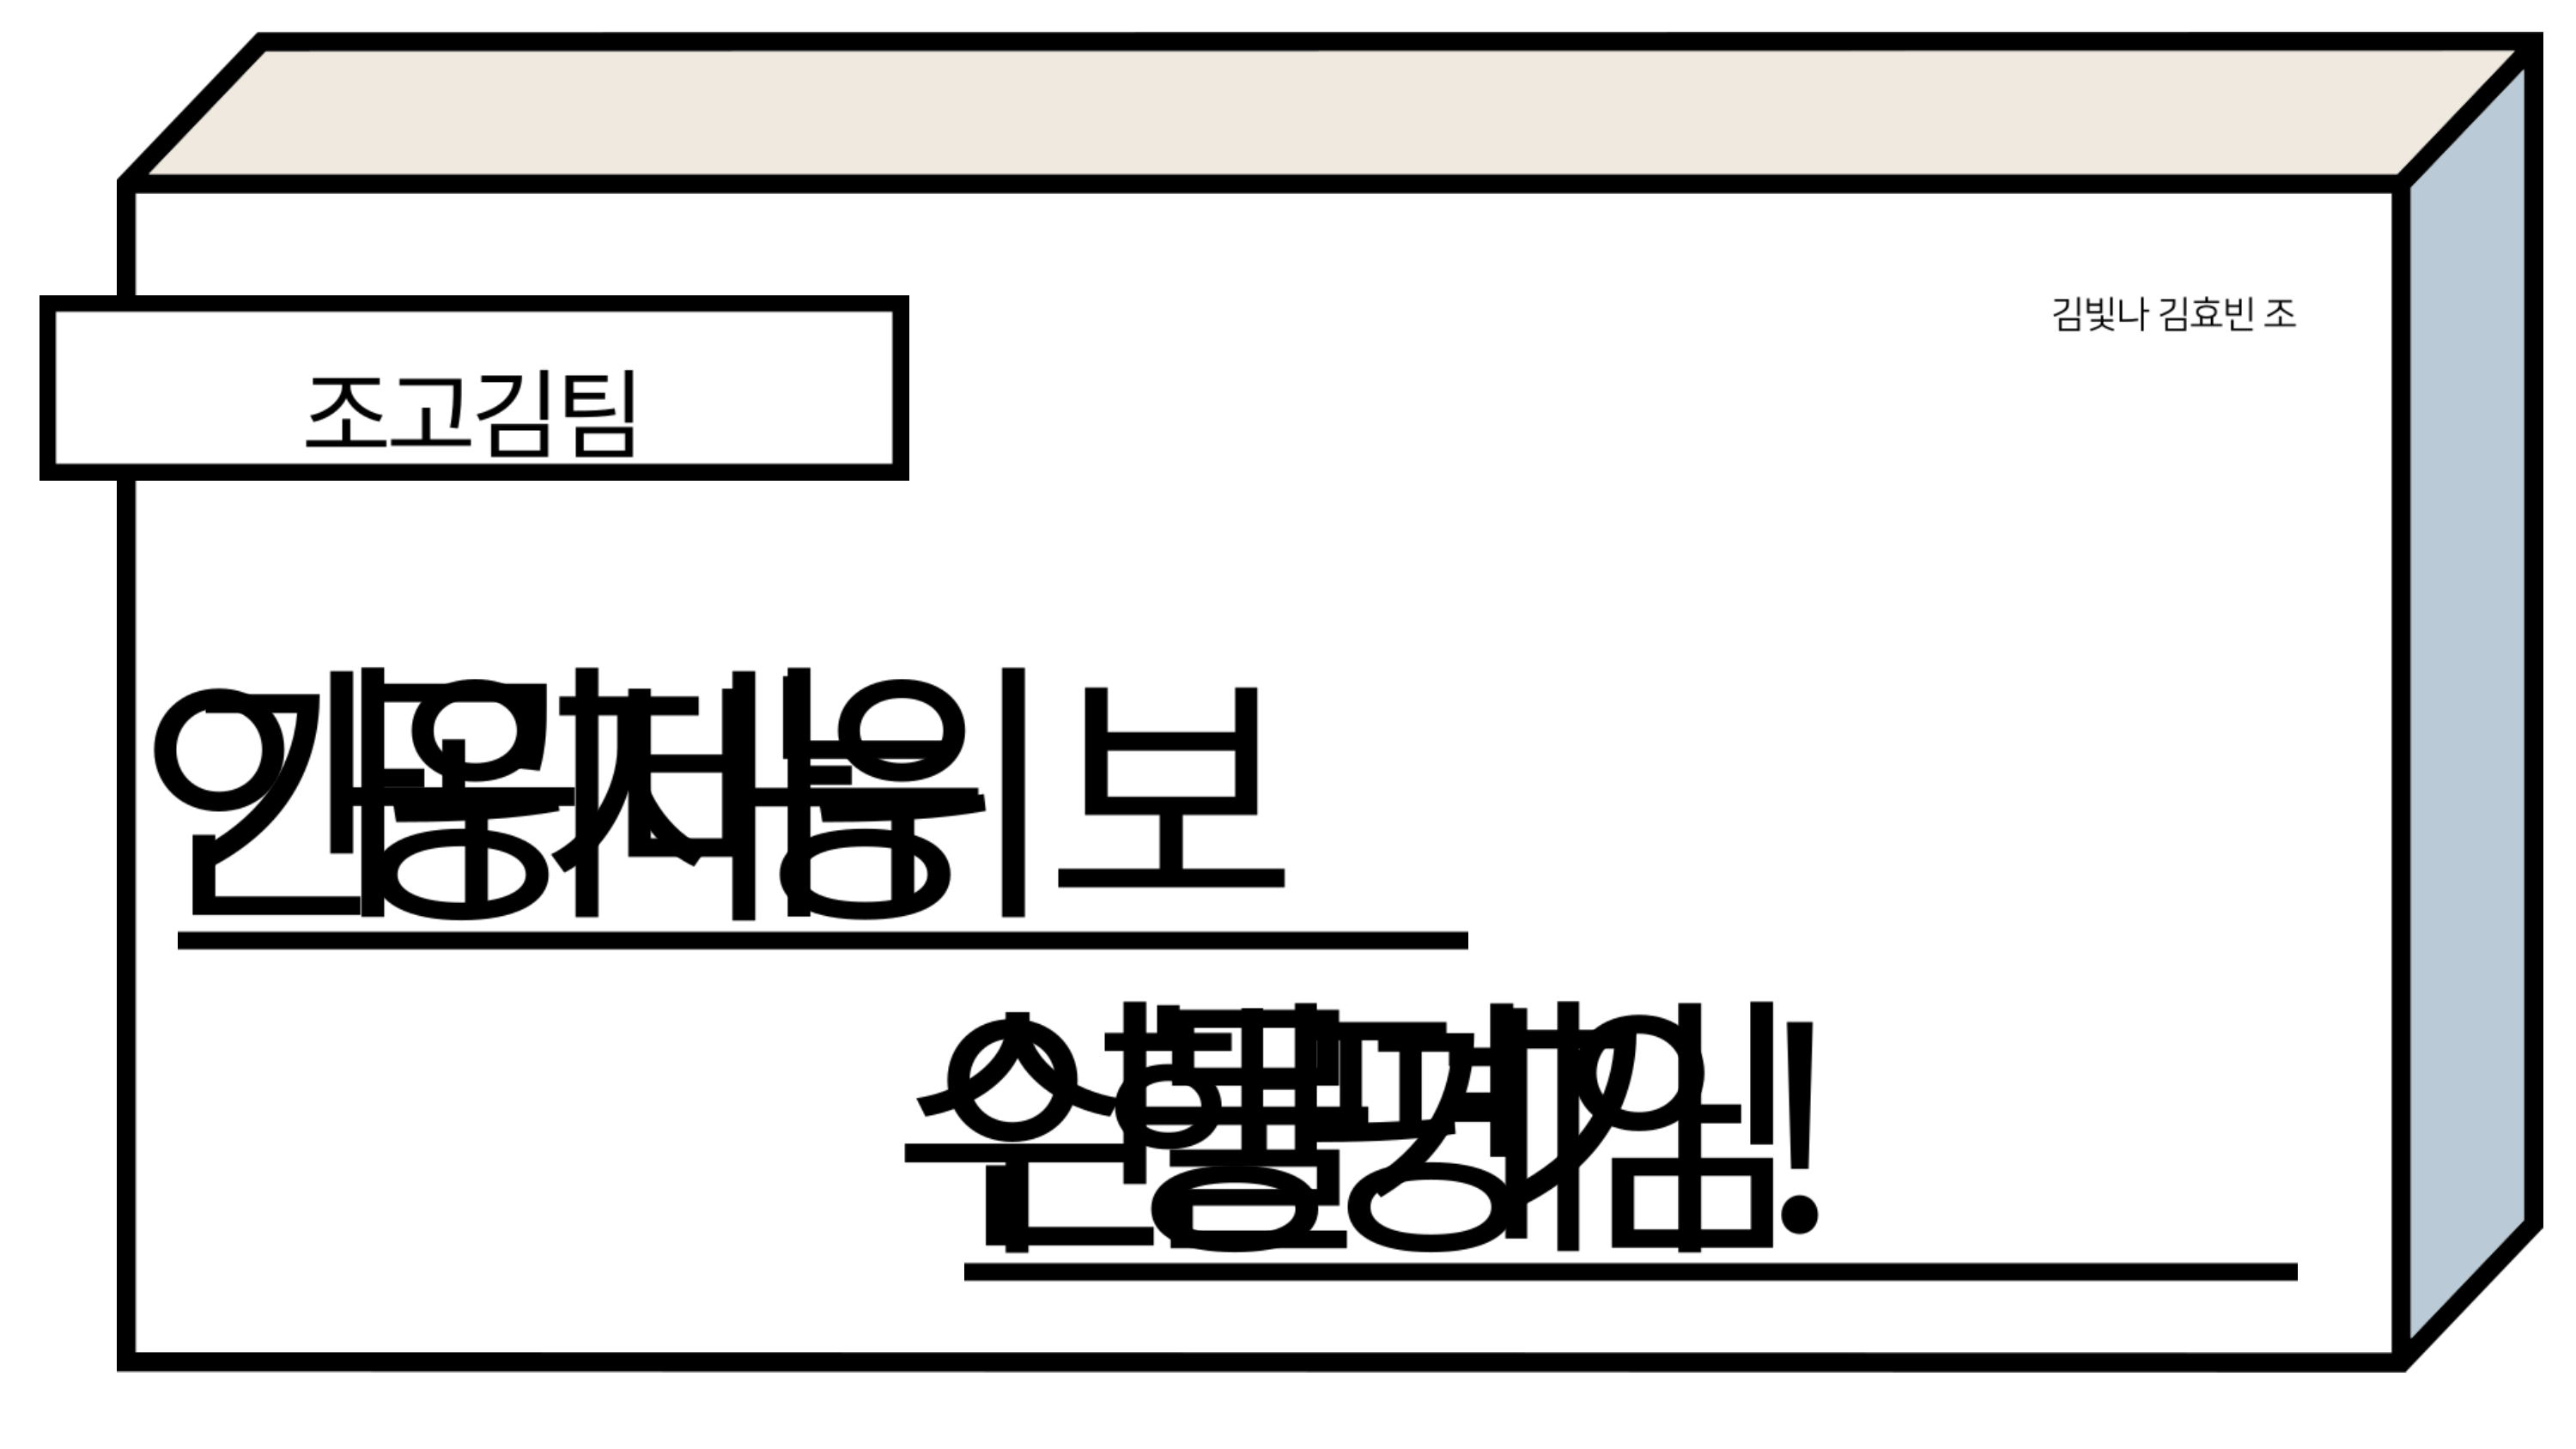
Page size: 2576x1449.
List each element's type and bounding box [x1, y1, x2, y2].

text_box [117, 32, 2544, 1373]
text_box [2118, 1237, 2299, 1307]
picture [0, 286, 2117, 1449]
picture [957, 273, 2576, 374]
text_box [39, 295, 910, 482]
